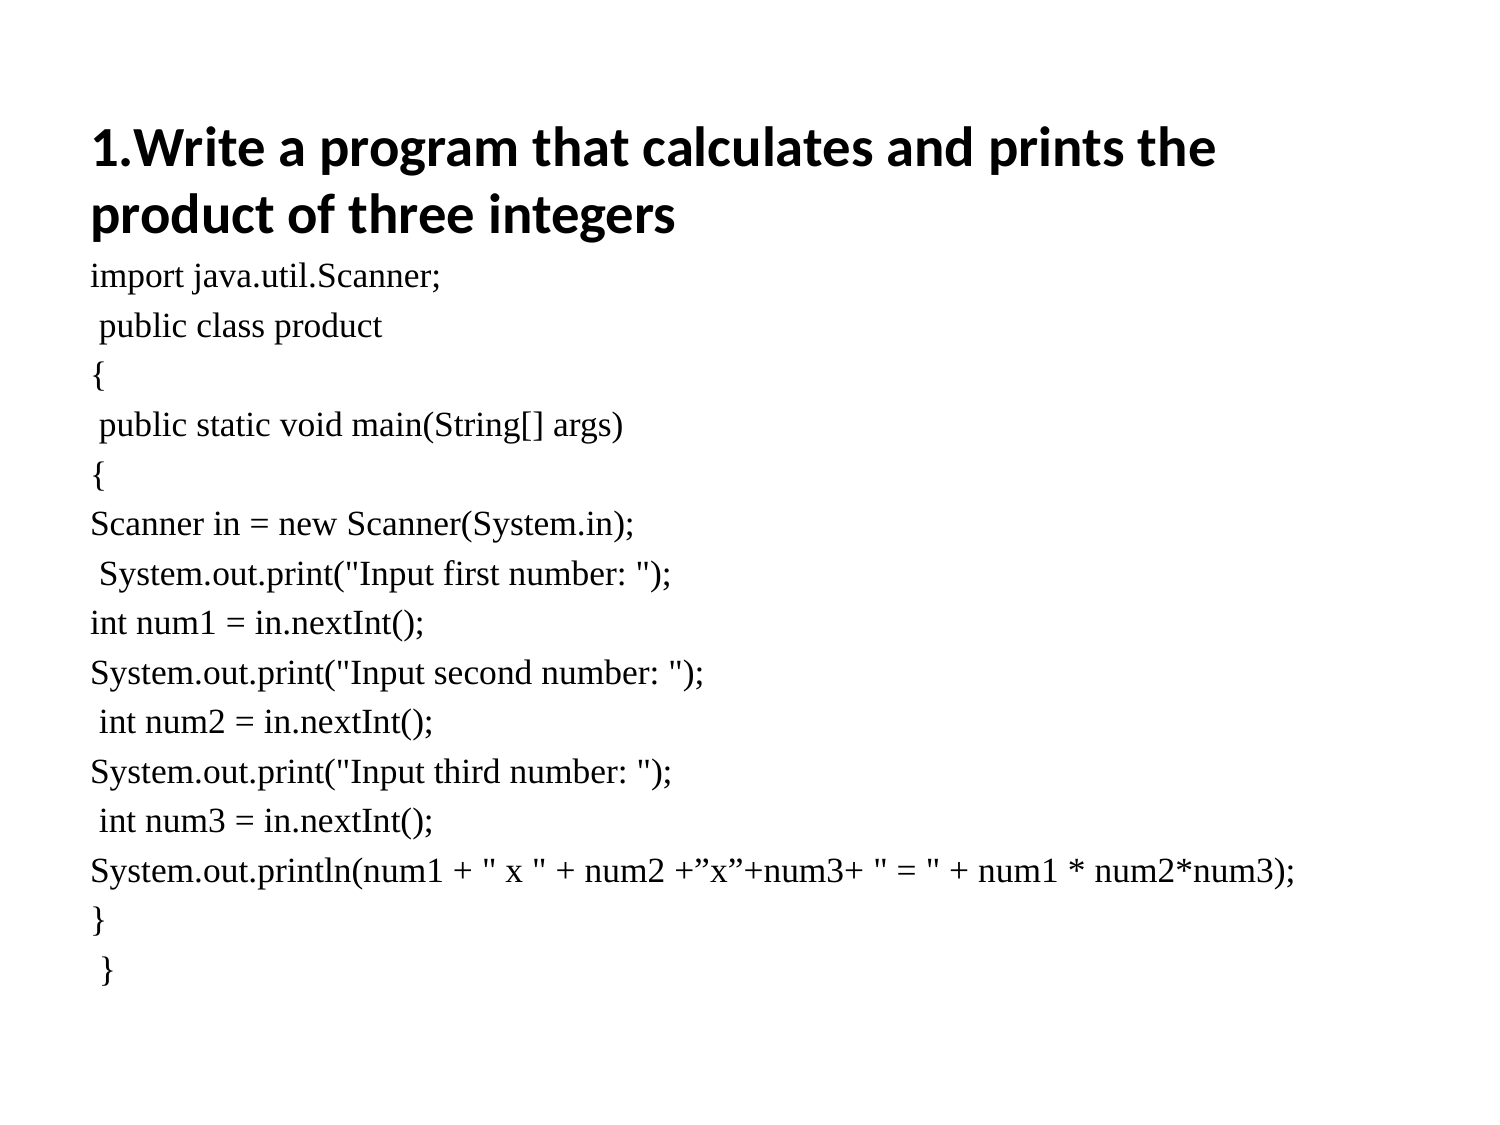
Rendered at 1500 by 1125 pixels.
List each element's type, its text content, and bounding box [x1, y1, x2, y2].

list 1.Write a program that calculates and prints the product of three integers import java.util.Scanner; public class product { public static void main(String[] args) { Scanner in = new Scanner(System.in); System.out.print("Input first number: "); int num1 = in.nextInt(); System.out.print("Input second number: "); int num2 = in.nextInt(); System.out.print("Input third number: "); int num3 = in.nextInt(); System.out.println(num1 + " x " + num2 +”x”+num3+ " = " + num1 * num2*num3); } } [75, 101, 1425, 1005]
